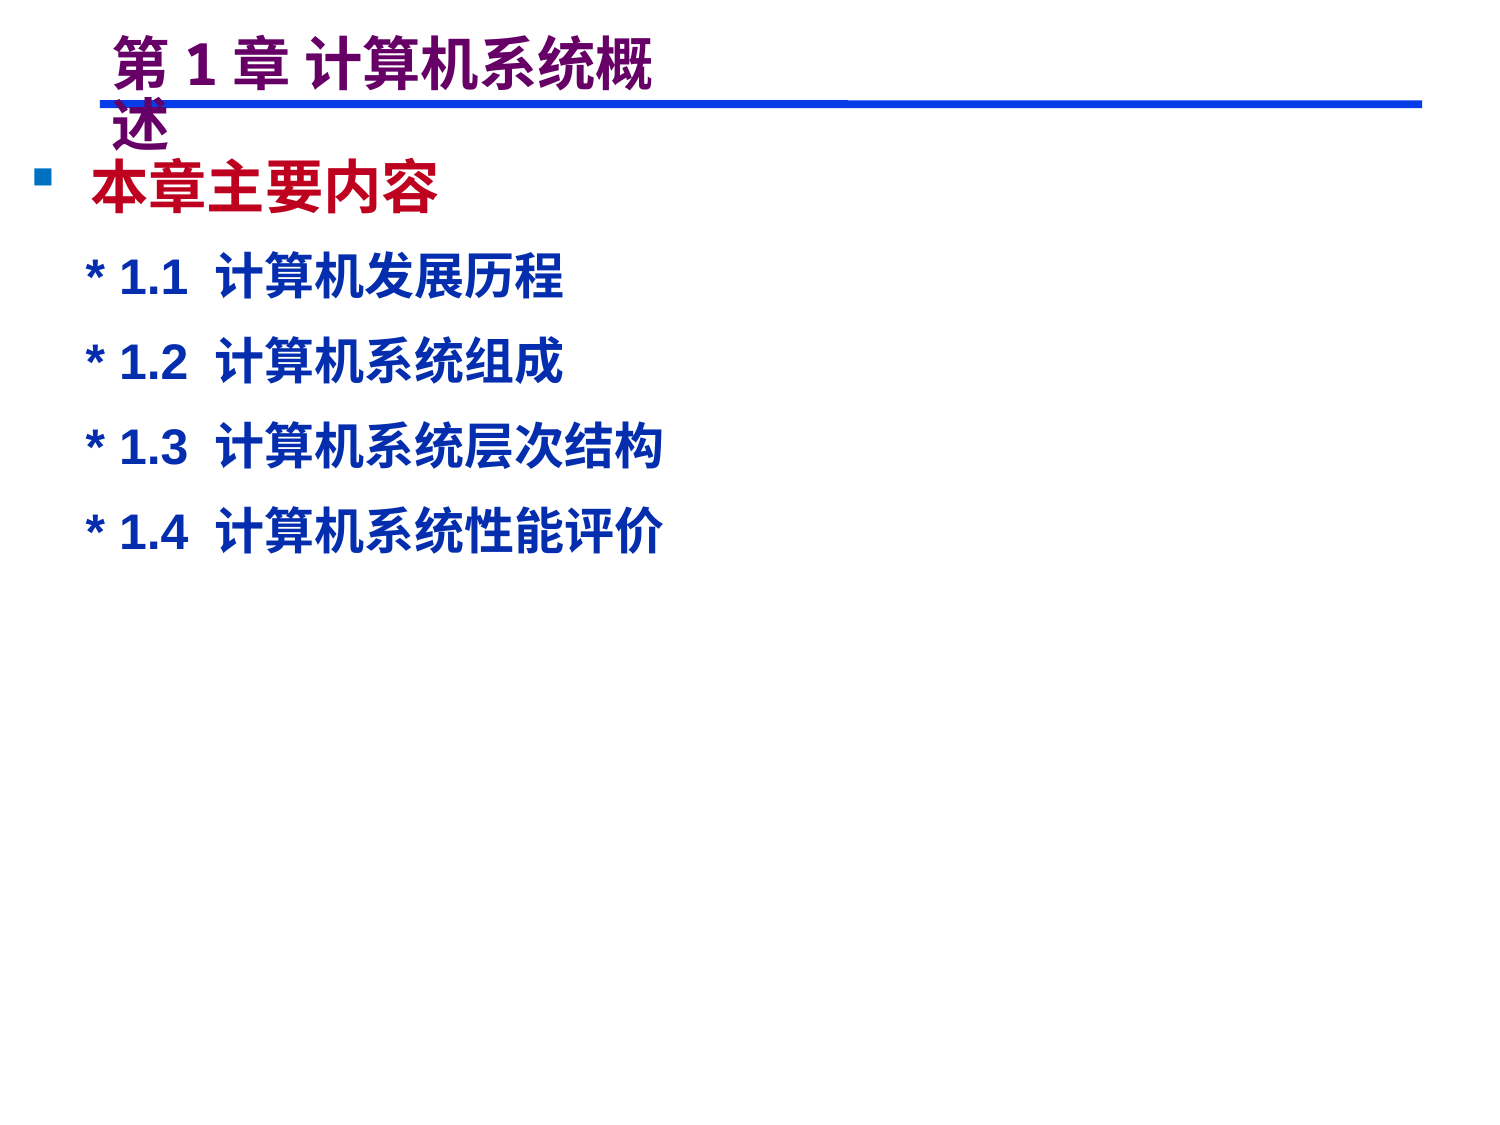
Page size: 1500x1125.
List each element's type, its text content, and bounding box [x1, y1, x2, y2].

title 第1章 计算机系统概述 [100, 32, 710, 230]
subtitle 本章主要内容 * 1.1 计算机发展历程 * 1.2 计算机系统组成 * 1.3 计算机系统层次结构 * 1.4 计算机系统性能评价 [14, 141, 1488, 584]
